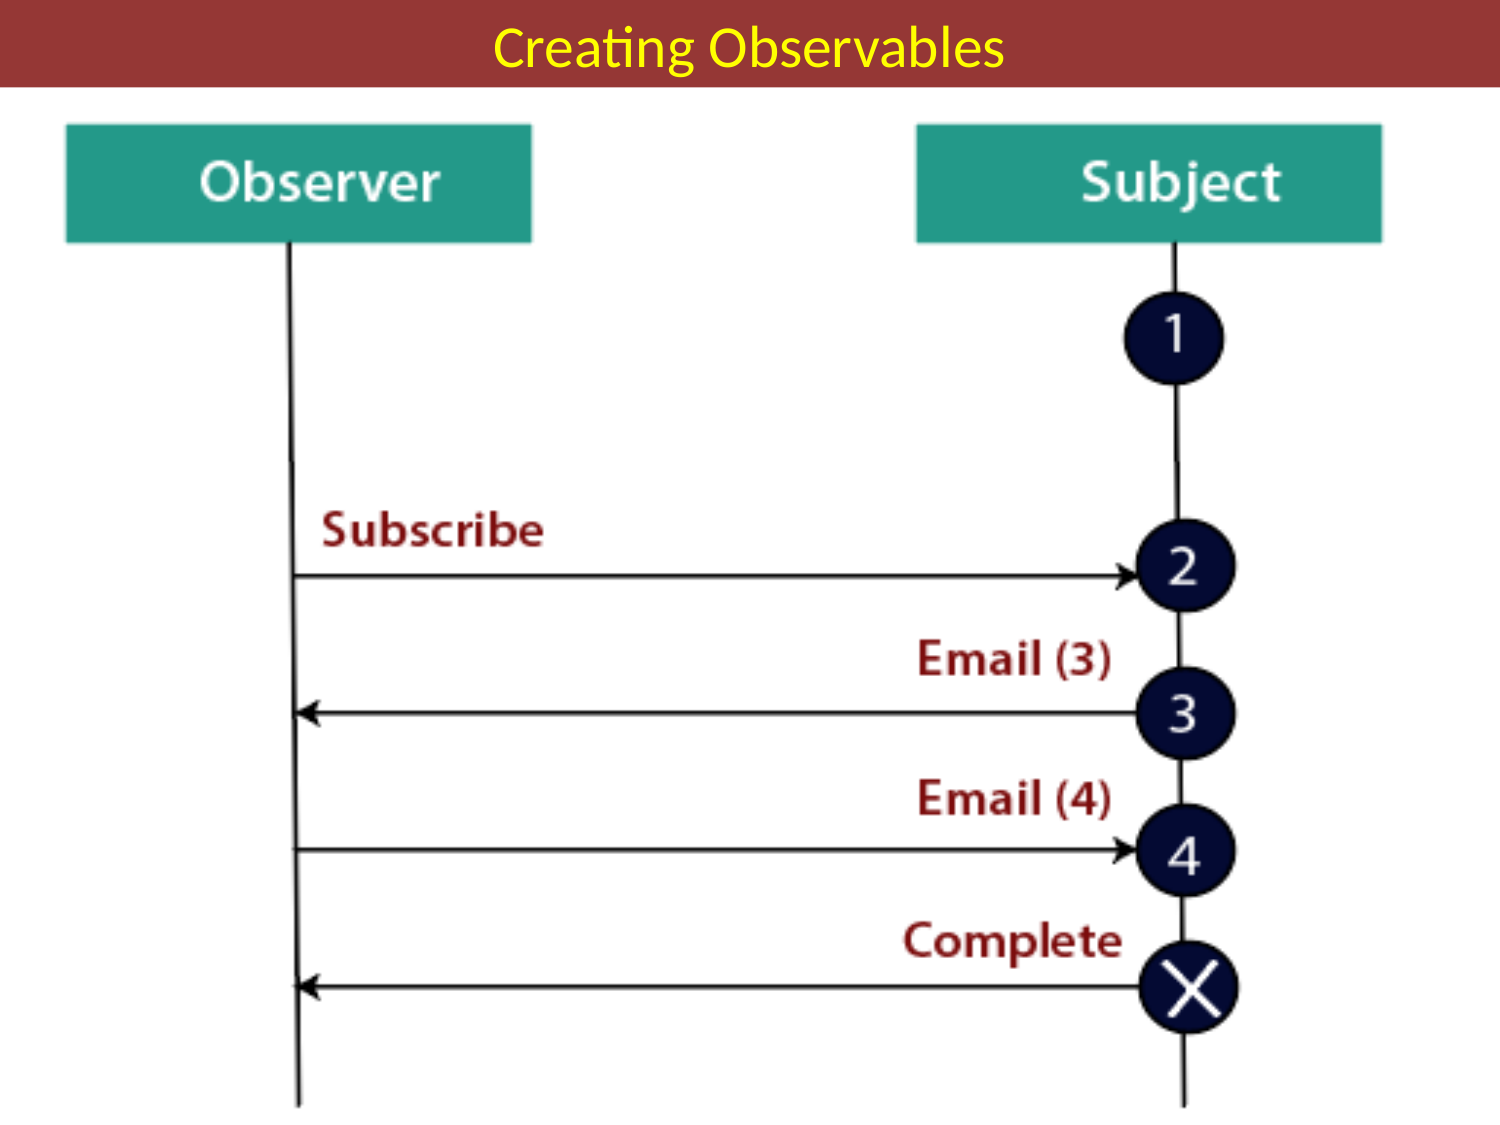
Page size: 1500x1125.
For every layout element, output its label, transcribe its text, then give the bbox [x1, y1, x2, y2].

text_box Creating Observables [0, 0, 1500, 88]
picture [49, 112, 1401, 1125]
